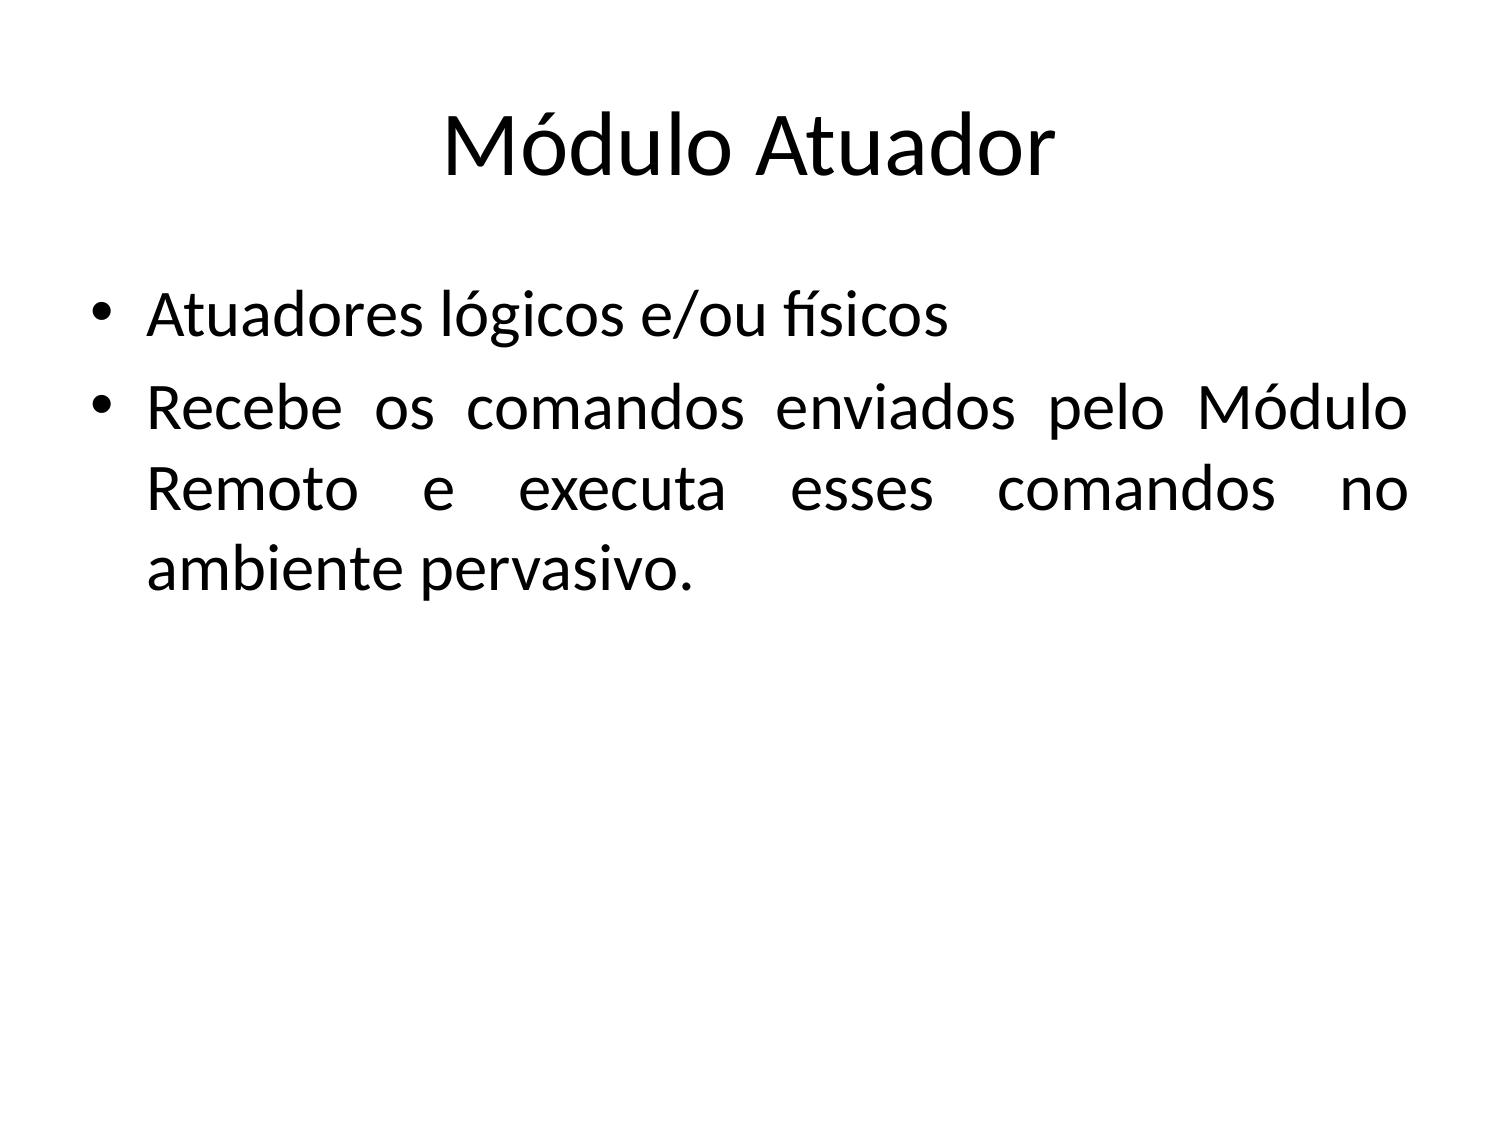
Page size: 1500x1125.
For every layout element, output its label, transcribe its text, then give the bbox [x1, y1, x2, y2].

list Atuadores lógicos e/ou físicos Recebe os comandos enviados pelo Módulo Remoto e executa esses comandos no ambiente pervasivo. [75, 262, 1425, 1005]
title Módulo Atuador [75, 45, 1425, 233]
